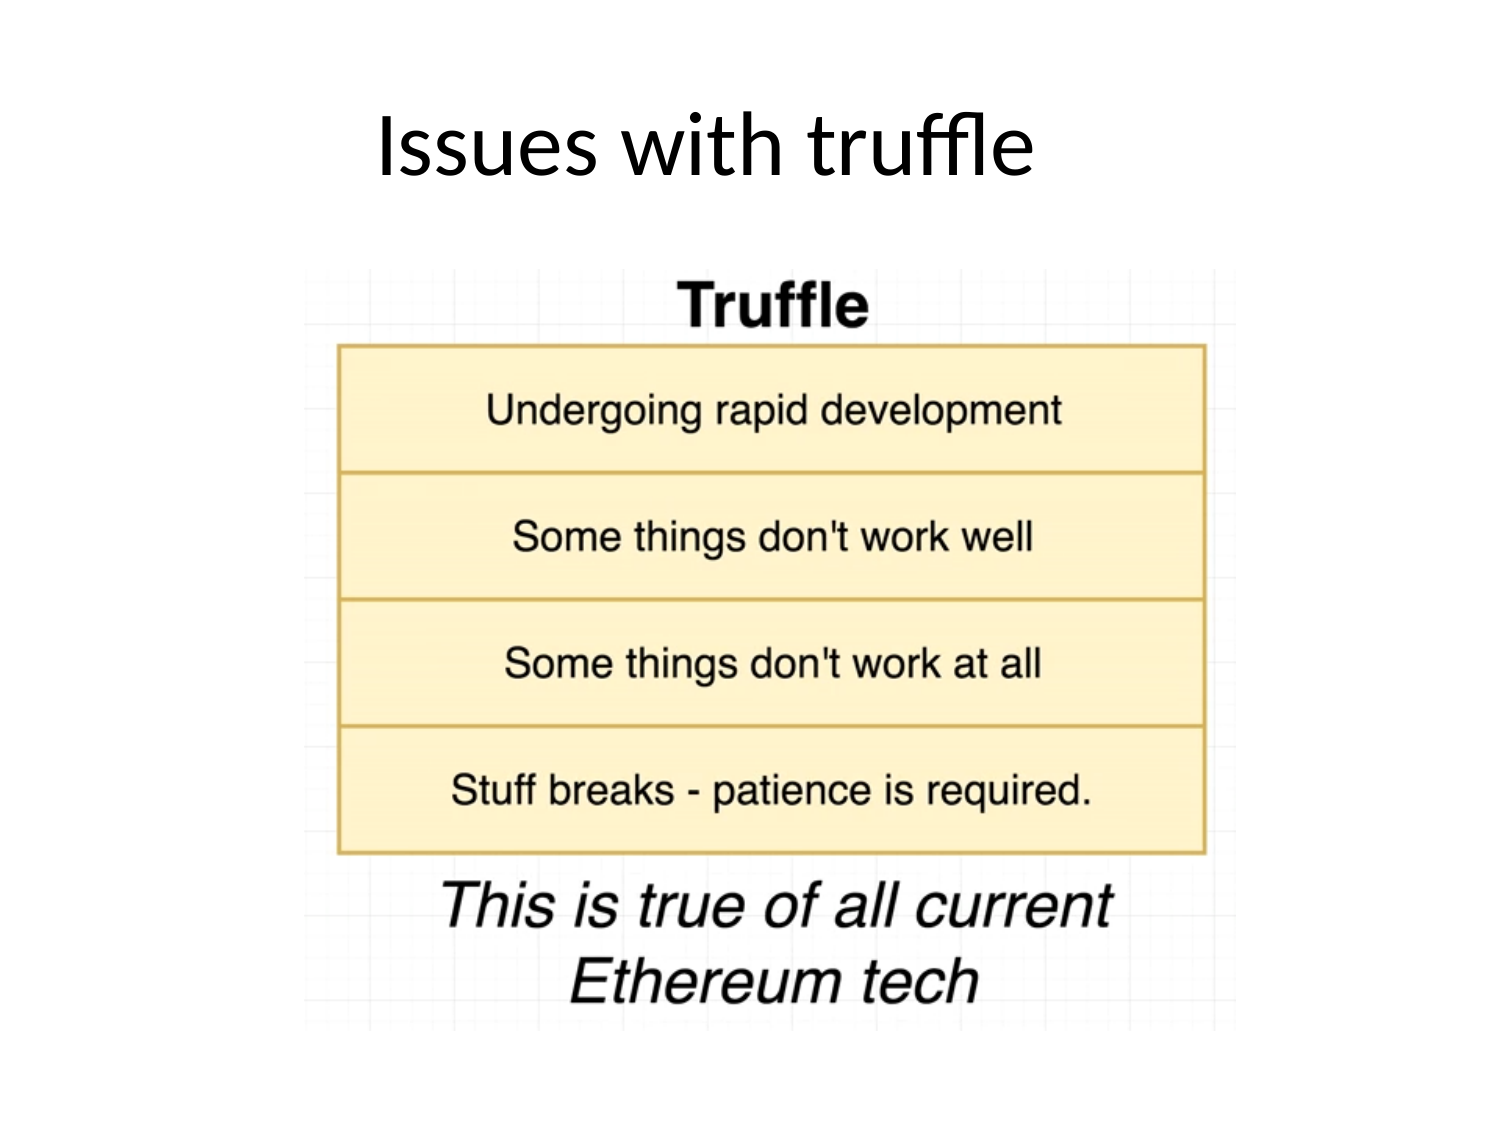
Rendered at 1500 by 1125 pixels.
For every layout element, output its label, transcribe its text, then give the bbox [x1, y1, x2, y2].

picture [304, 269, 1237, 1031]
title Issues with truffle [75, 45, 1425, 233]
